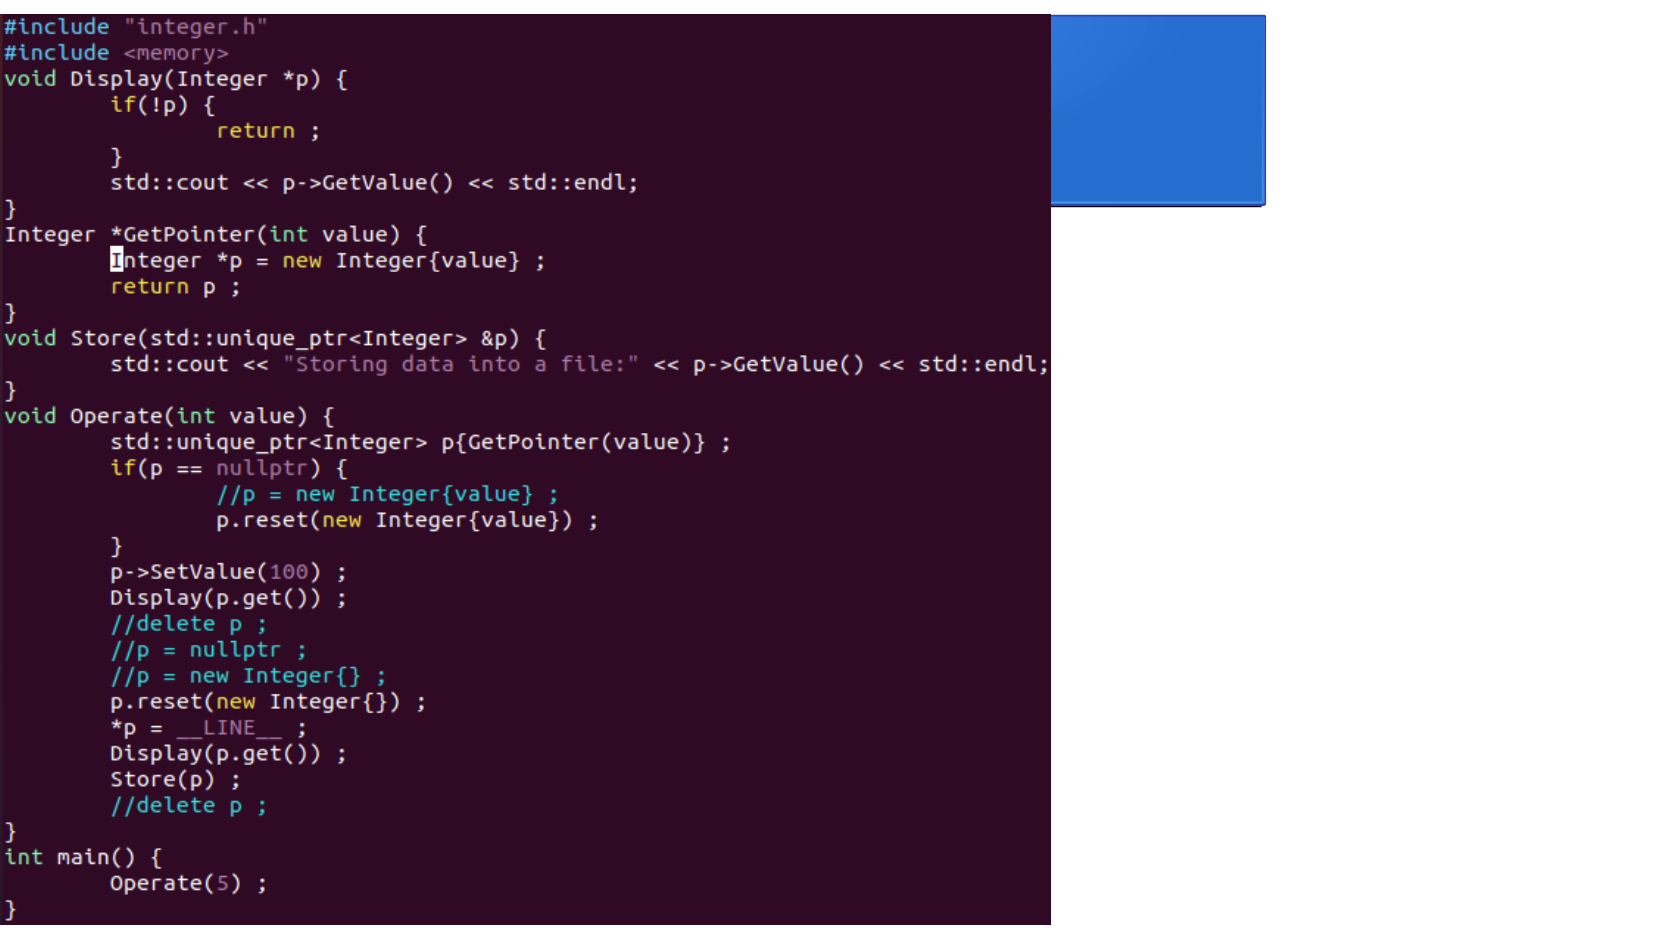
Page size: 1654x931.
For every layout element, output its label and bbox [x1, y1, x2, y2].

picture [0, 13, 1269, 925]
